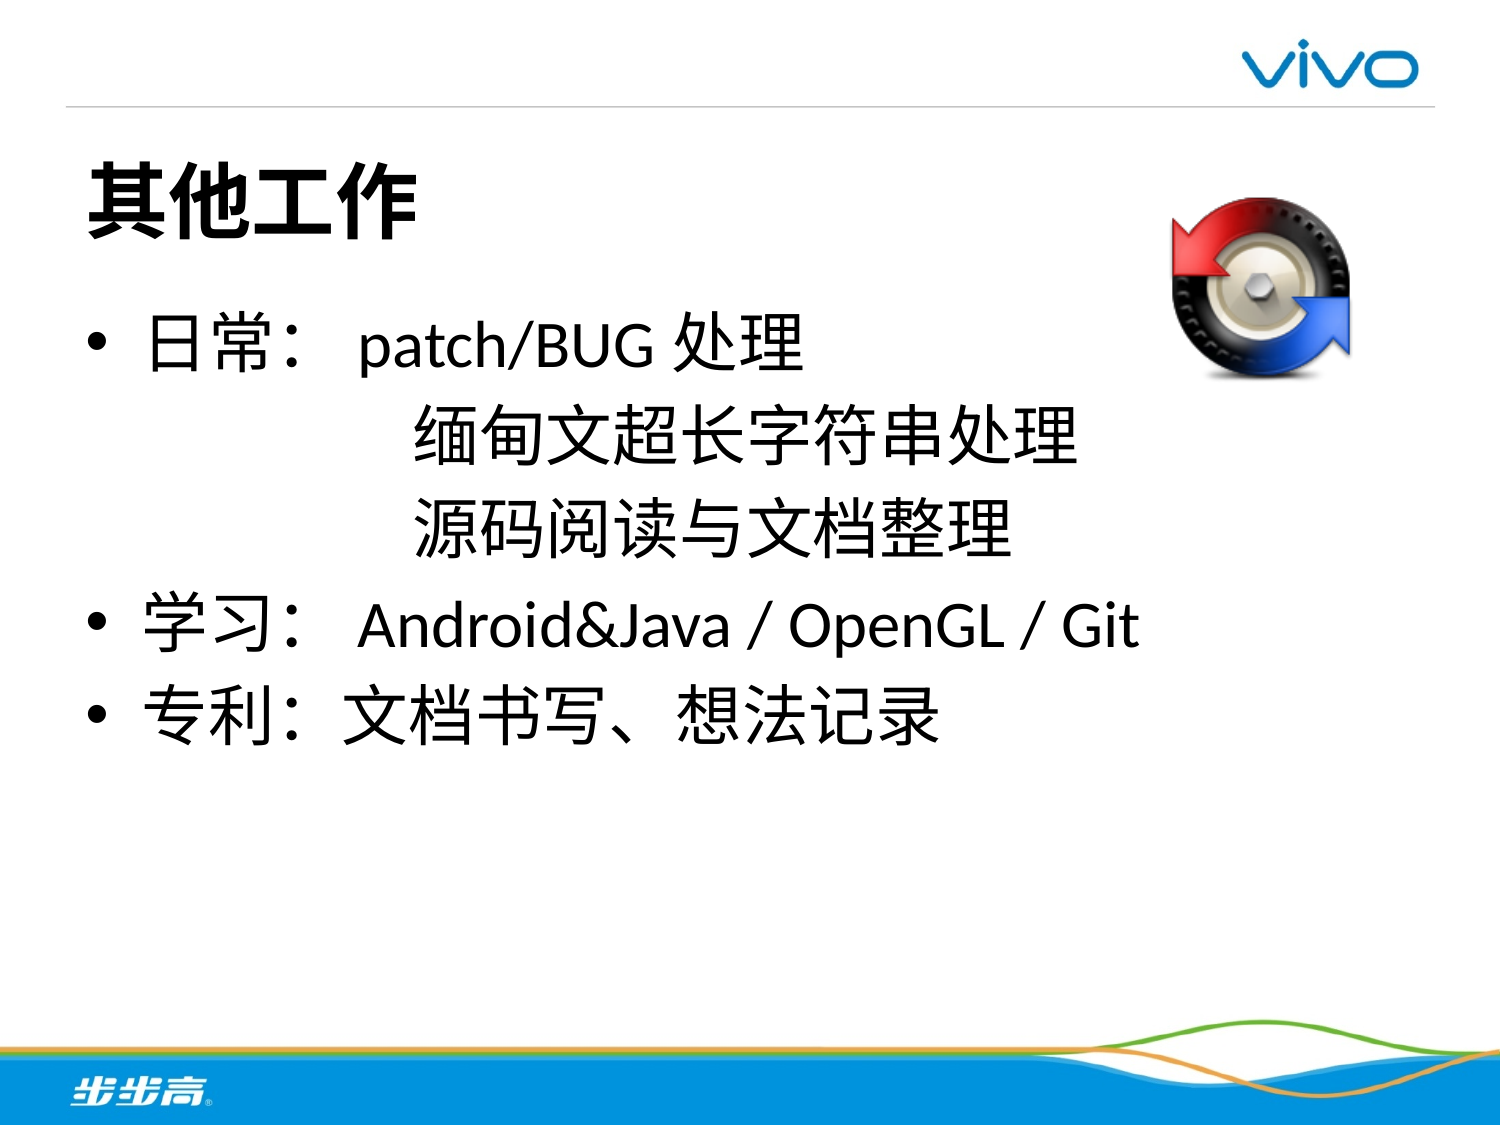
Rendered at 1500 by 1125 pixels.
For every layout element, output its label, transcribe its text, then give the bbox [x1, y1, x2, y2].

picture [116, 1076, 162, 1106]
picture [71, 1076, 117, 1106]
picture [0, 0, 1500, 1099]
title 其他工作 [70, 105, 1421, 292]
picture [161, 1076, 206, 1106]
list 日常：patch/BUG处理 缅甸文超长字符串处理 源码阅读与文档整理 学习：Android&Java / OpenGL / Git 专利：文档书写、想法记录 [70, 292, 1421, 910]
